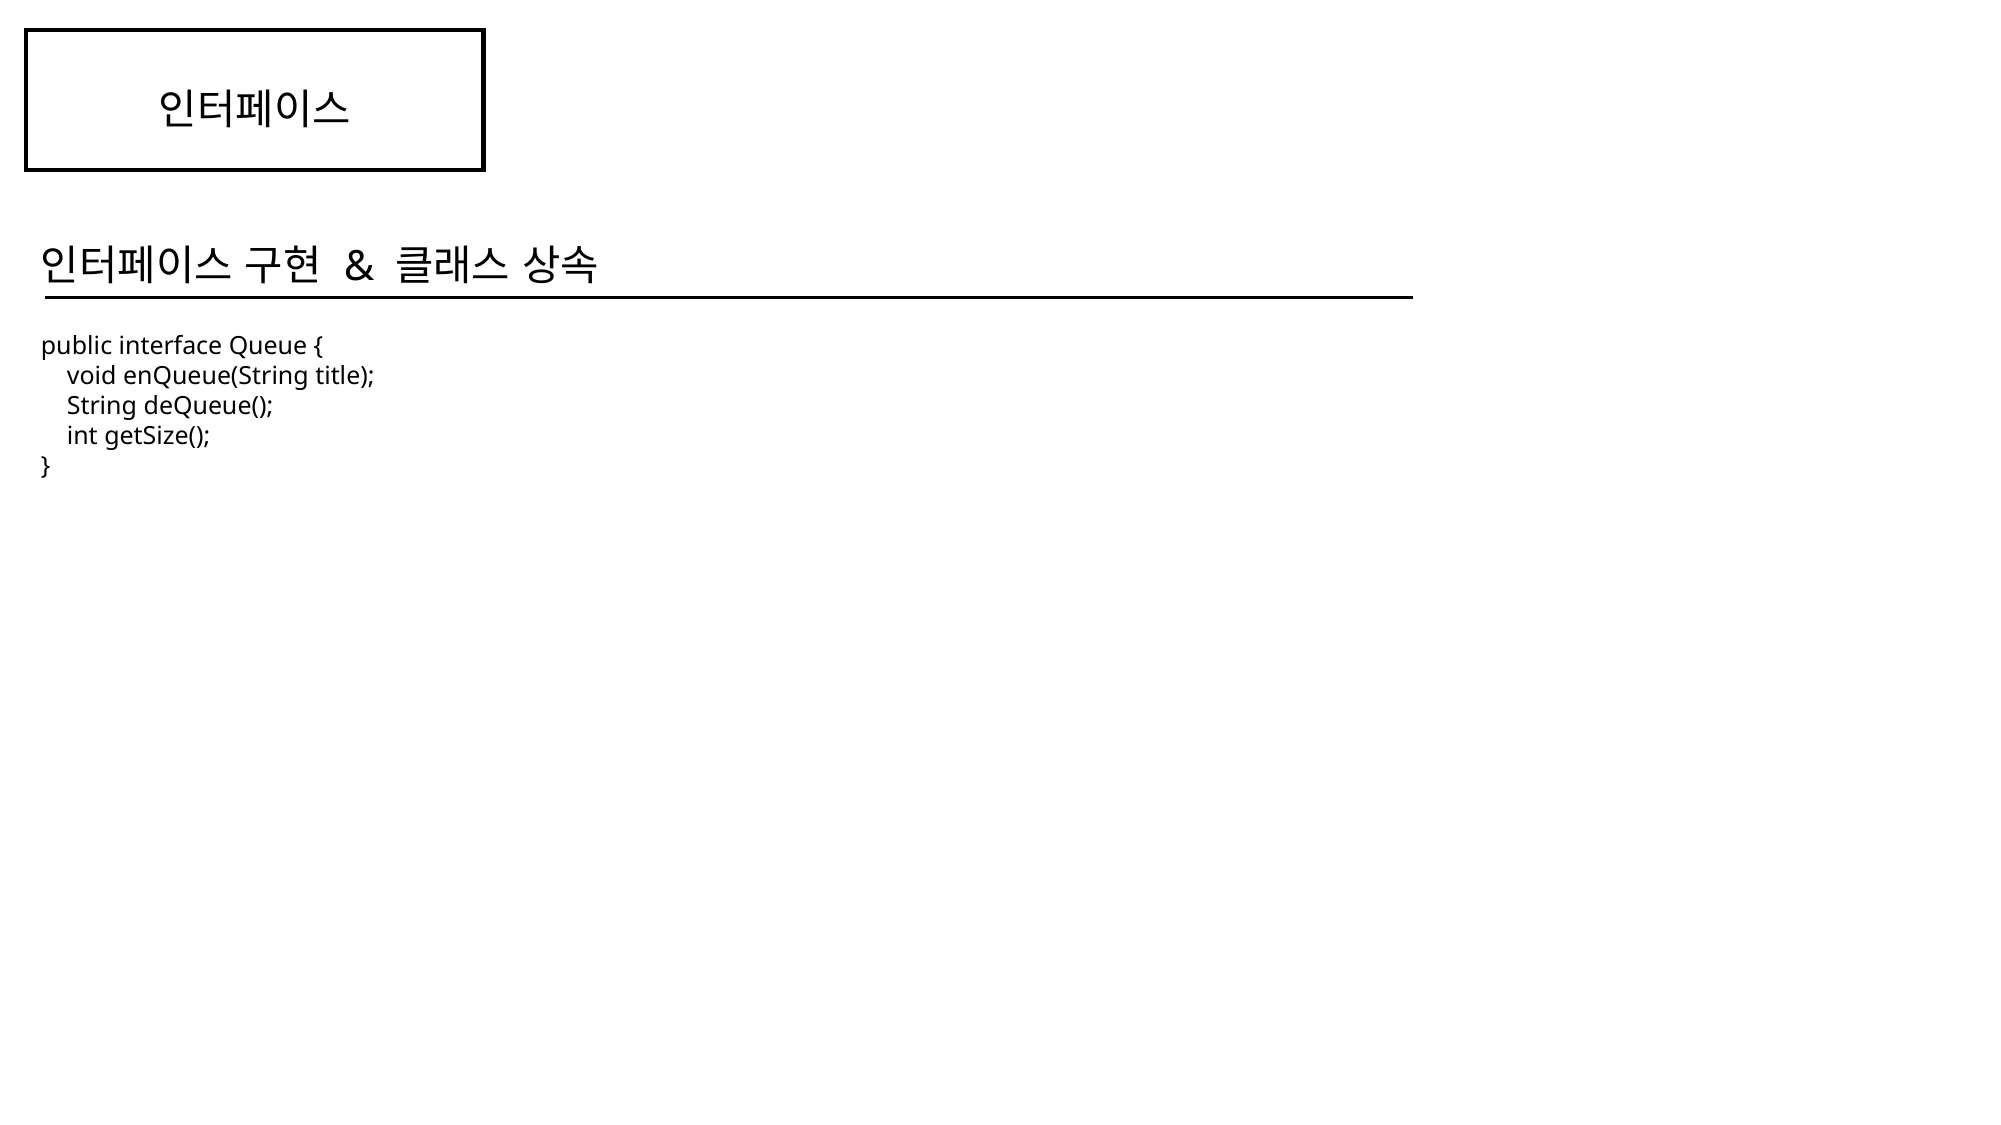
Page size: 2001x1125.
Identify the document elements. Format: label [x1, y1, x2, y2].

text_box [26, 231, 1444, 489]
text_box [26, 29, 484, 171]
